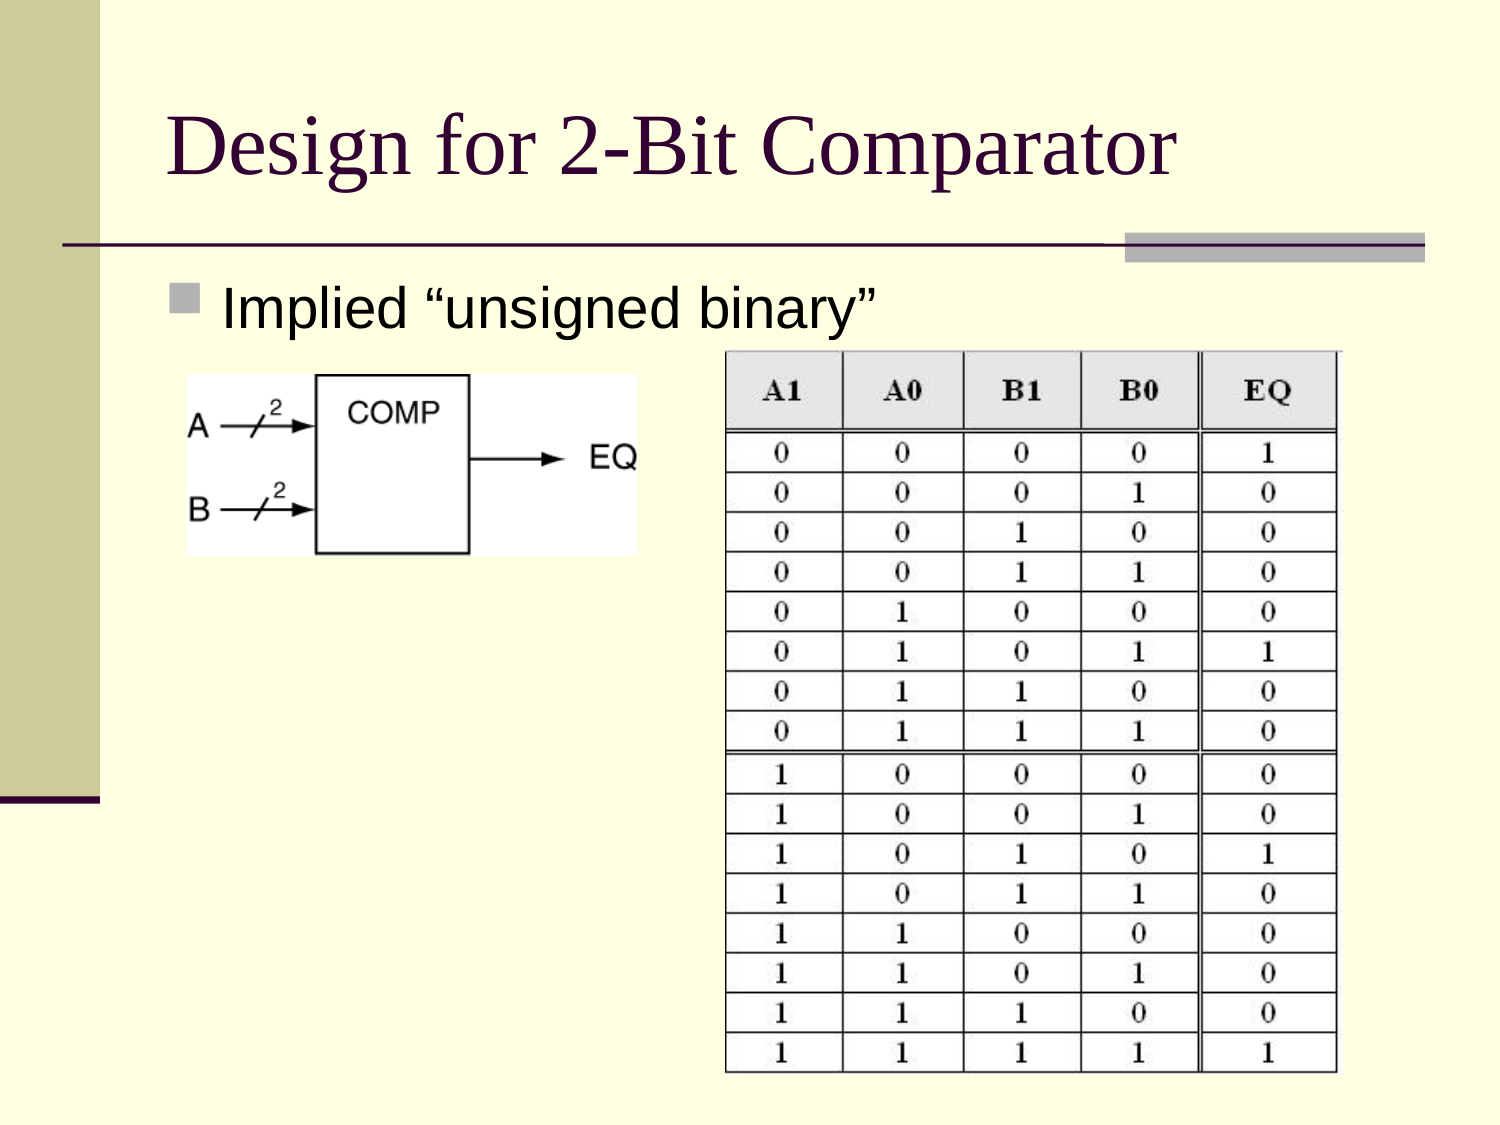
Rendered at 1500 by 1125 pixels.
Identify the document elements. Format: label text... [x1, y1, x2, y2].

picture [724, 349, 1344, 1076]
picture [187, 374, 638, 557]
list Implied “unsigned binary” [150, 262, 1425, 1006]
title Design for 2-Bit Comparator [150, 45, 1425, 234]
